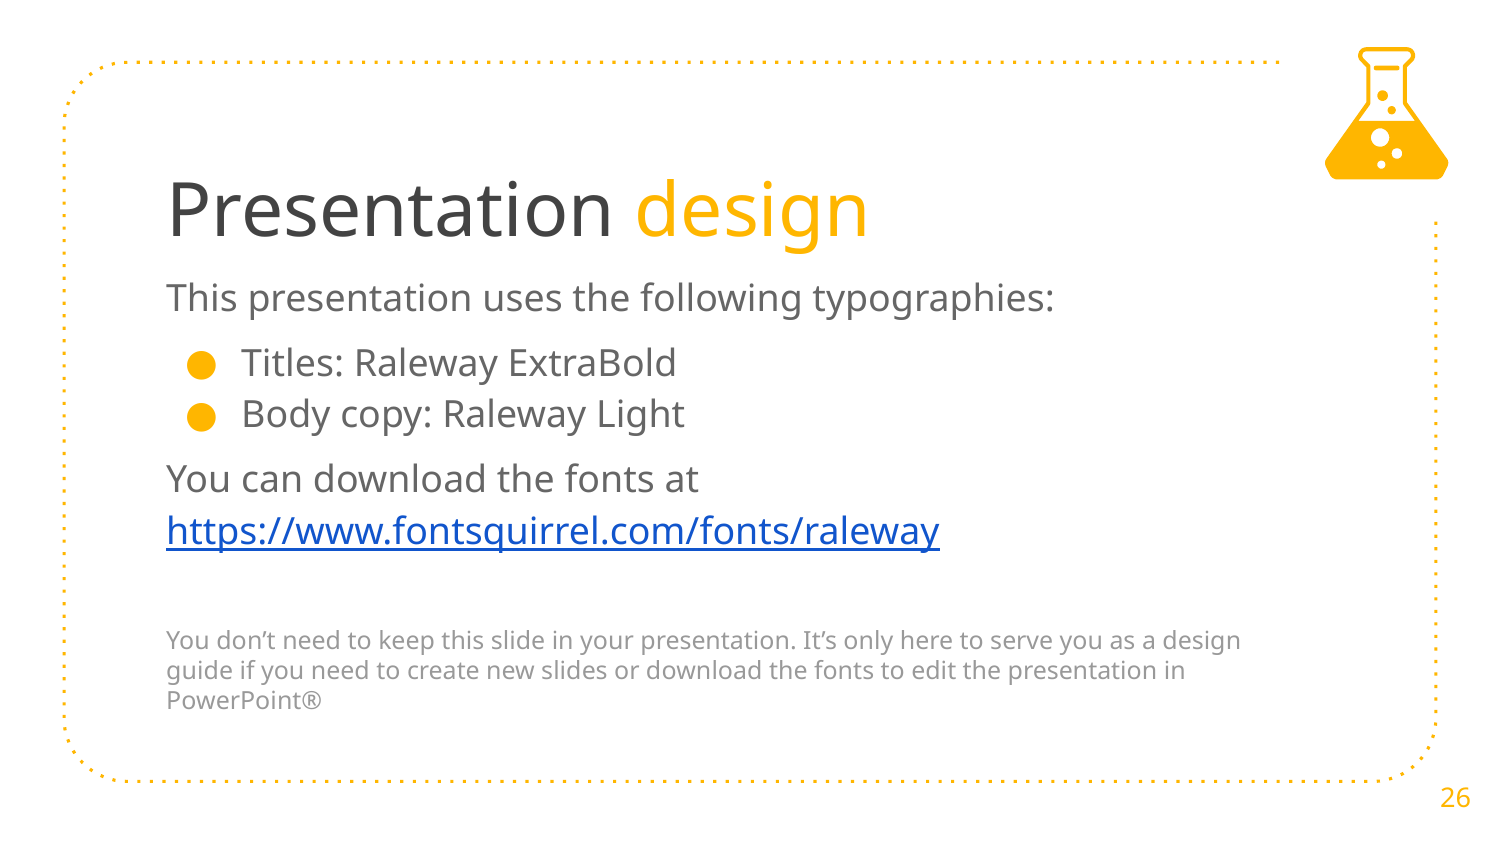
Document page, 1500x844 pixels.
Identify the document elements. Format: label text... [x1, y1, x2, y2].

slide_number ‹#› [1411, 753, 1500, 844]
list This presentation uses the following typographies: Titles: Raleway ExtraBold Body copy: Raleway Light You can download the fonts at https://www.fontsquirrel.com/fonts/raleway [151, 259, 1278, 609]
title Presentation design [151, 146, 1278, 259]
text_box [1324, 46, 1449, 180]
text_box You don’t need to keep this slide in your presentation. It’s only here to serve you as a design guide if you need to create new slides or download the fonts to edit the presentation in PowerPoint® [151, 609, 1278, 698]
